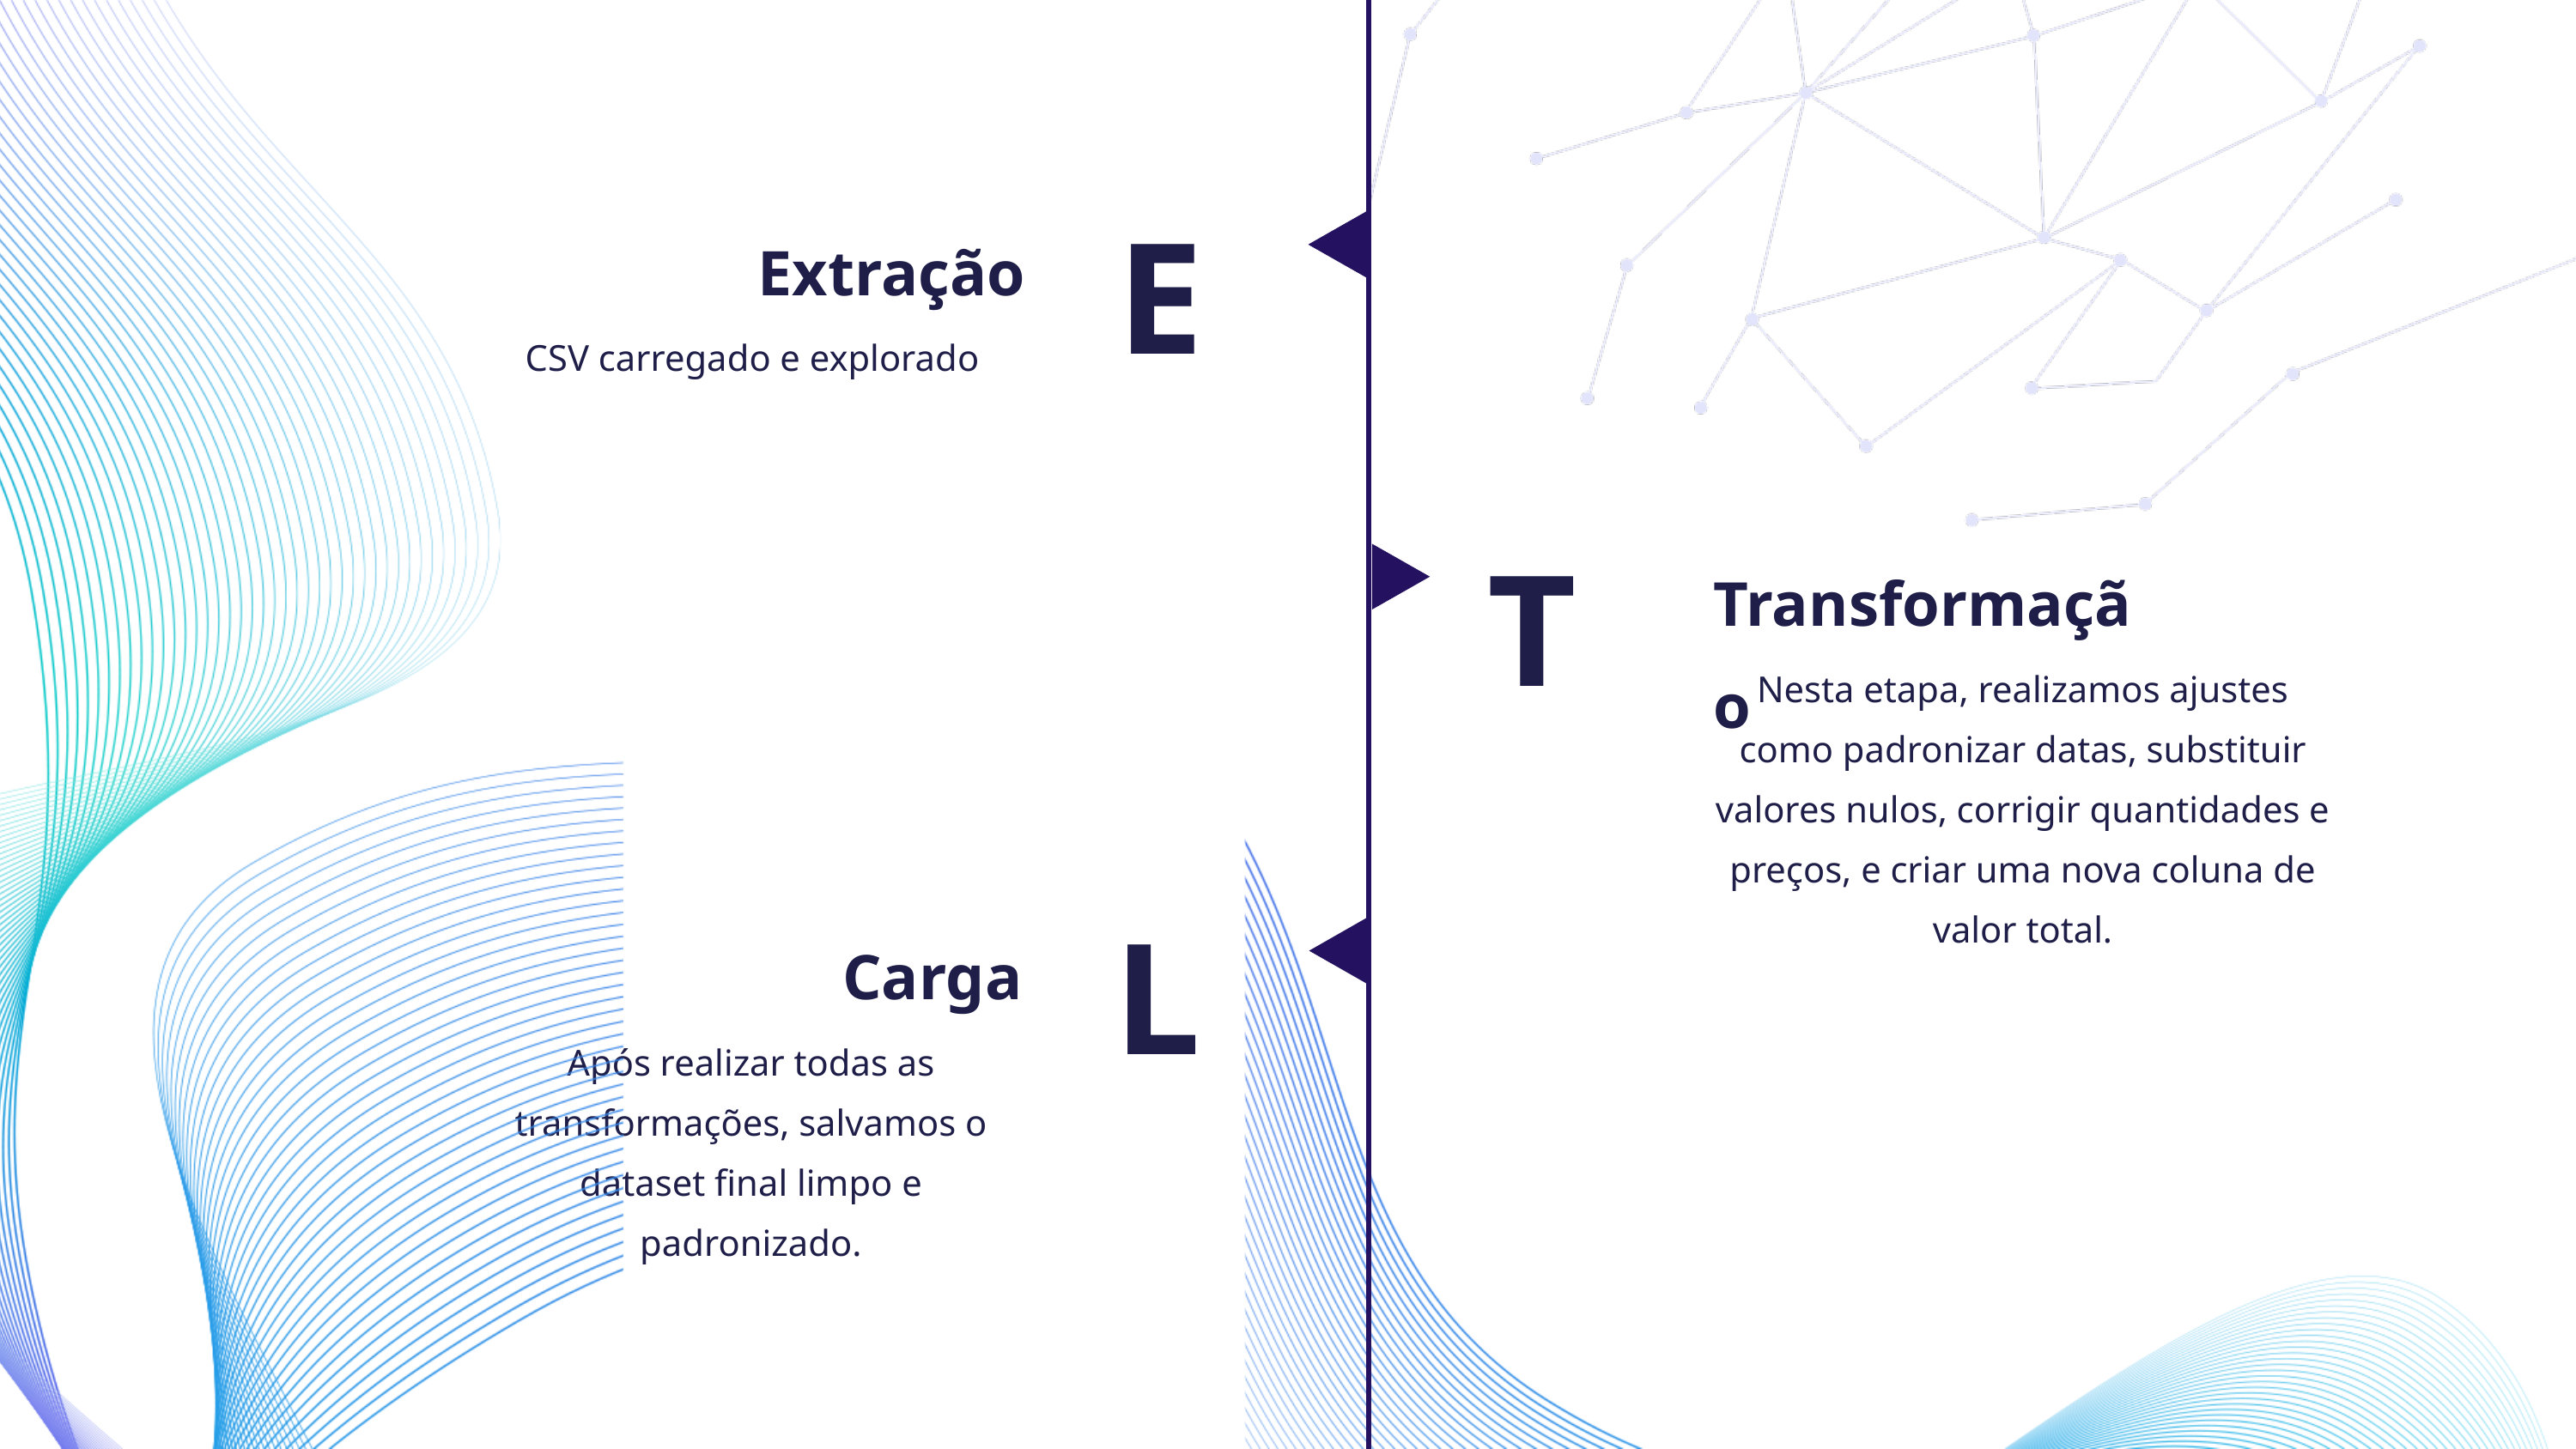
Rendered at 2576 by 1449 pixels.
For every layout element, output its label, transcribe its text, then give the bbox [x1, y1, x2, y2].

text_box [0, 0, 625, 1449]
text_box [1304, 921, 1371, 980]
text_box Após realizar todas as transformações, salvamos o dataset final limpo e padronizado. [625, 1022, 1023, 1264]
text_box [1376, 126, 2332, 846]
text_box L [1114, 856, 1212, 1085]
text_box [1376, 813, 2576, 1449]
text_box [479, 126, 1365, 846]
text_box [1376, 0, 2576, 527]
text_box [1243, 856, 1365, 1449]
text_box Carga [625, 908, 1023, 1012]
text_box [1358, 0, 1365, 124]
